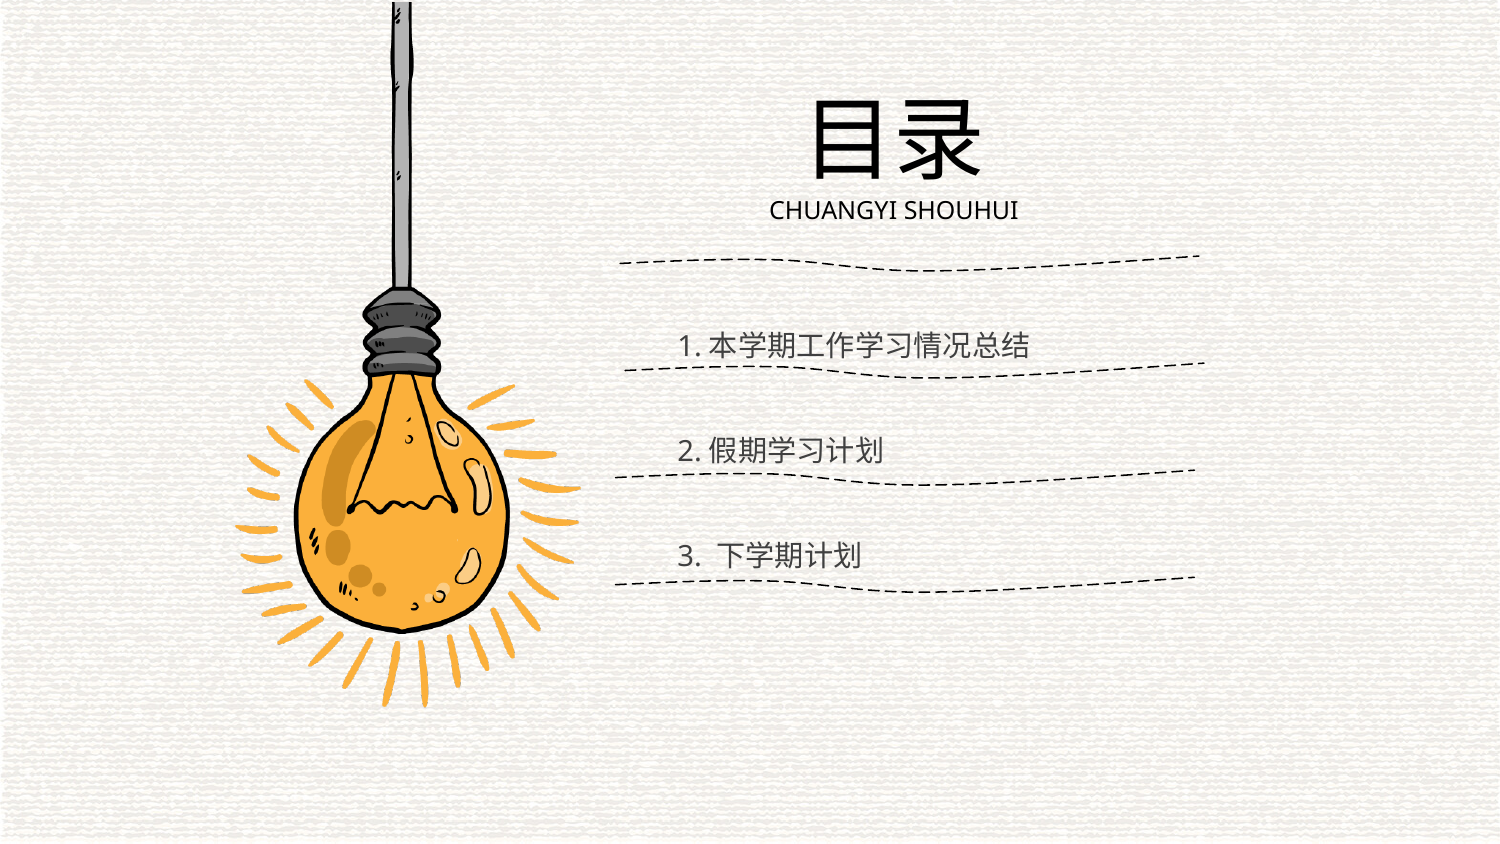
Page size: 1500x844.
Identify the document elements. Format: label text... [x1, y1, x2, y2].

text_box 1.本学期工作学习情况总结 2.假期学习计划 3. 下学期计划 [662, 250, 1231, 685]
text_box [617, 253, 1201, 274]
text_box CHUANGYI SHOUHUI [754, 187, 1034, 233]
picture [0, 0, 1500, 844]
text_box 目录 [787, 73, 1001, 187]
text_box [623, 361, 1207, 381]
text_box [613, 575, 1197, 595]
text_box [613, 468, 1197, 488]
